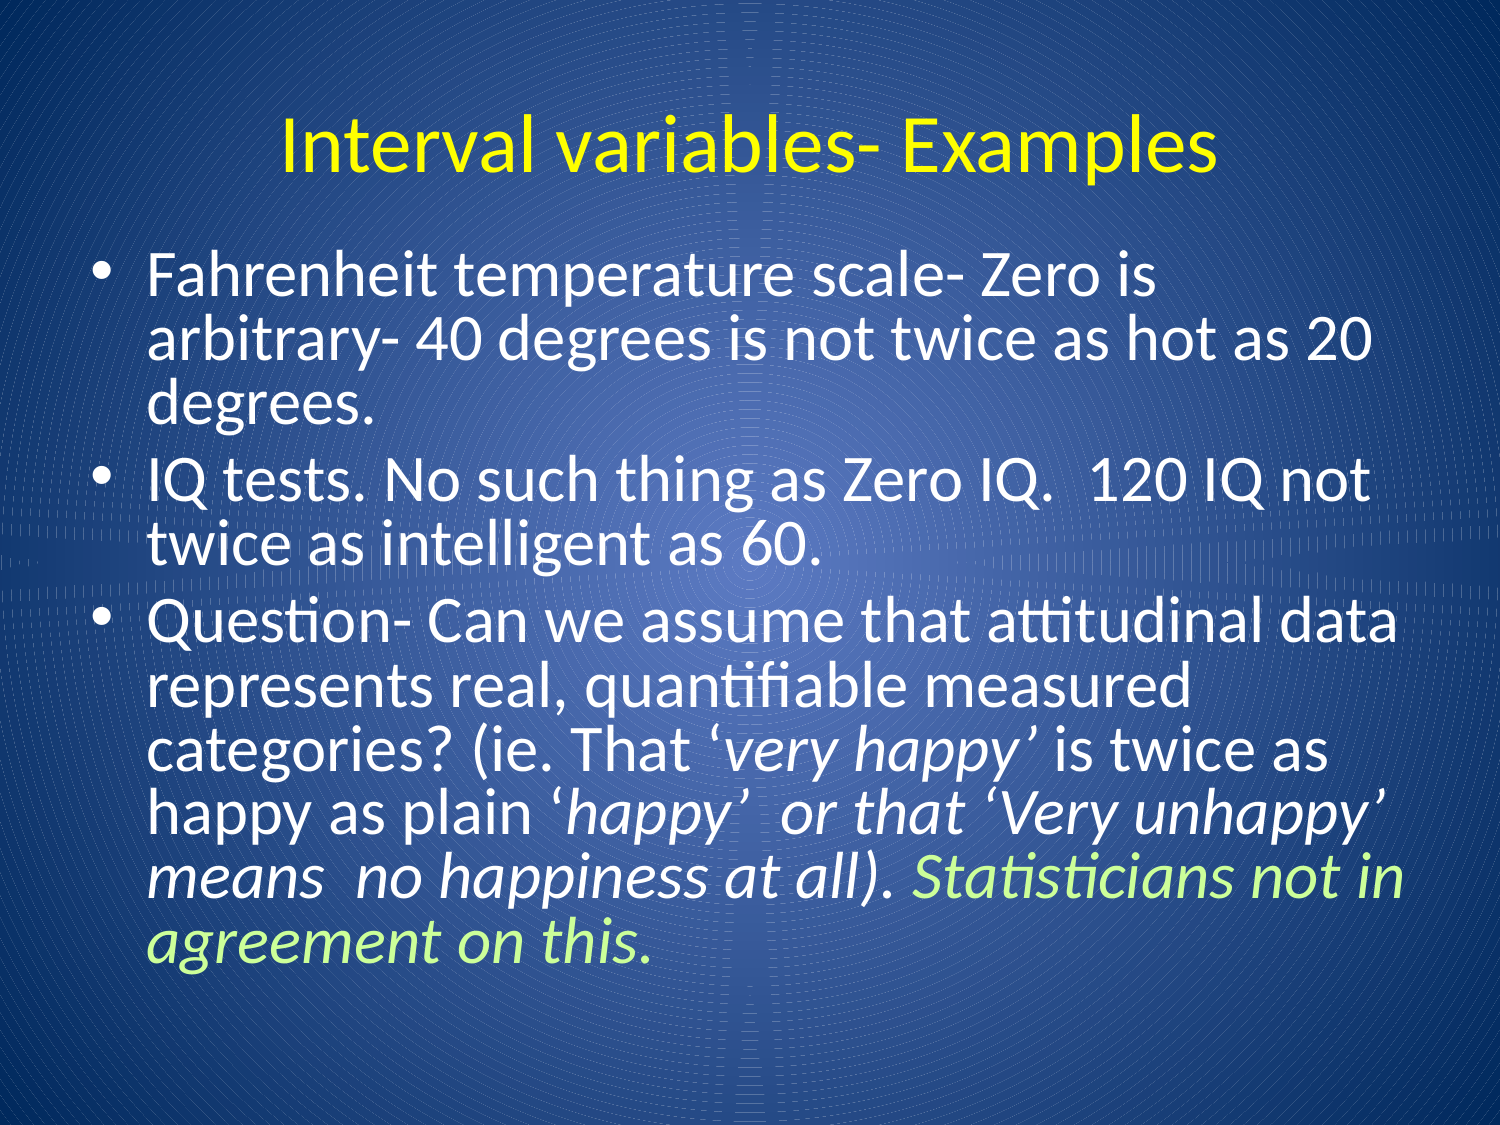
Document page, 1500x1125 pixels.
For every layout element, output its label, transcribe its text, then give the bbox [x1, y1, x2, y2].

title Interval variables- Examples [75, 45, 1425, 233]
list Fahrenheit temperature scale- Zero is arbitrary- 40 degrees is not twice as hot as 20 degrees. IQ tests. No such thing as Zero IQ. 120 IQ not twice as intelligent as 60. Question- Can we assume that attitudinal data represents real, quantifiable measured categories? (ie. That ‘very happy’ is twice as happy as plain ‘happy’ or that ‘Very unhappy’ means no happiness at all). Statisticians not in agreement on this. [75, 237, 1425, 1005]
